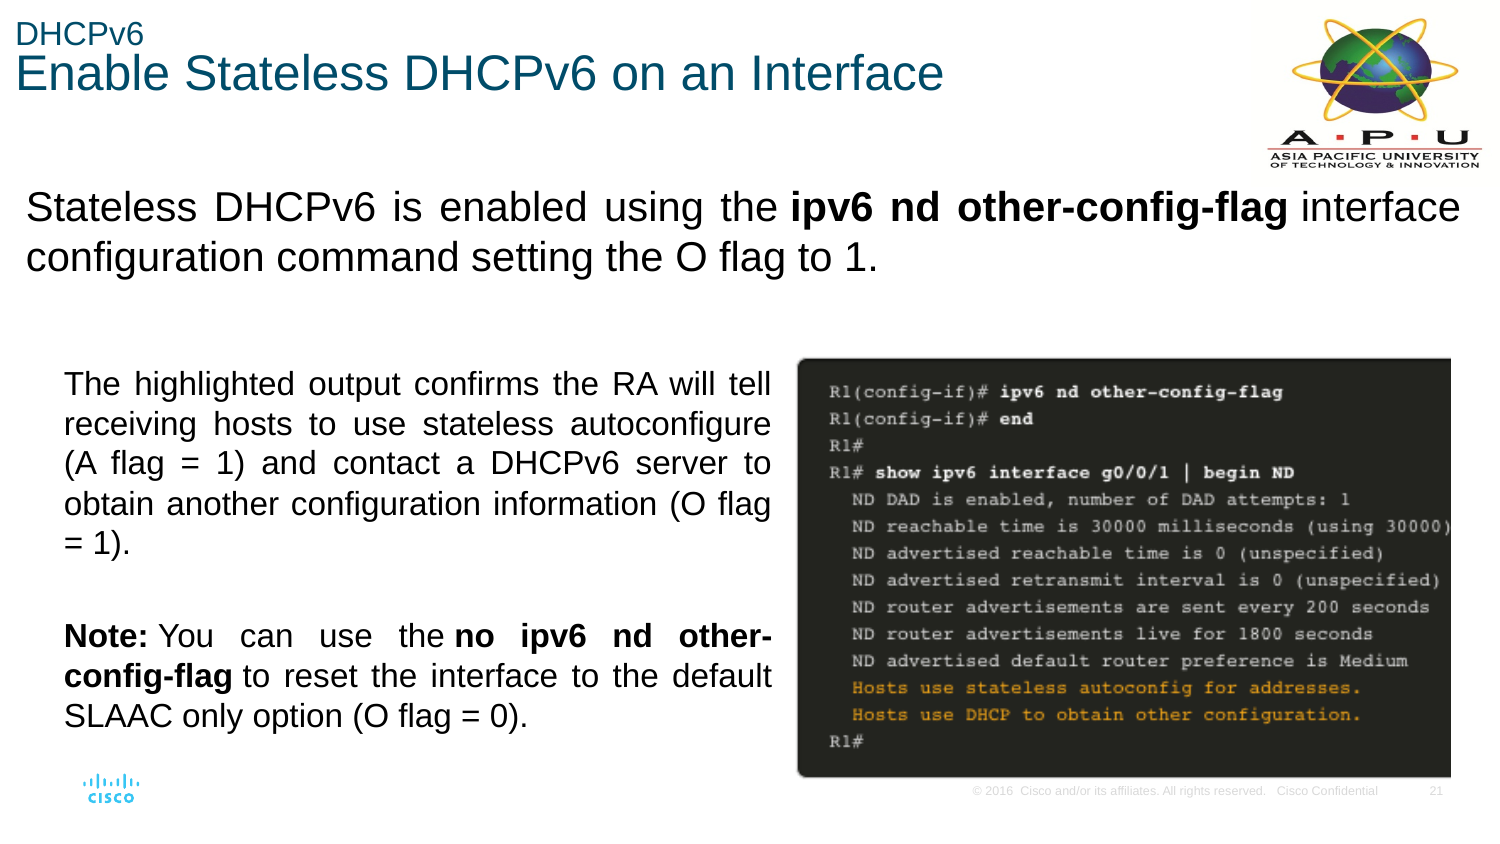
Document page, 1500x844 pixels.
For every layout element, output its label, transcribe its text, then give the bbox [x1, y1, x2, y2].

list Stateless DHCPv6 is enabled using the ipv6 nd other-config-flag interface configuration command setting the O flag to 1. [10, 171, 1476, 307]
title DHCPv6 Enable Stateless DHCPv6 on an Interface [0, 0, 1369, 121]
text_box The highlighted output confirms the RA will tell receiving hosts to use stateless autoconfigure (A flag = 1) and contact a DHCPv6 server to obtain another configuration information (O flag = 1). Note: You can use the no ipv6 nd other-config-flag to reset the interface to the default SLAAC only option (O flag = 0). [49, 354, 788, 823]
picture [793, 354, 1452, 786]
picture [1251, 0, 1500, 187]
